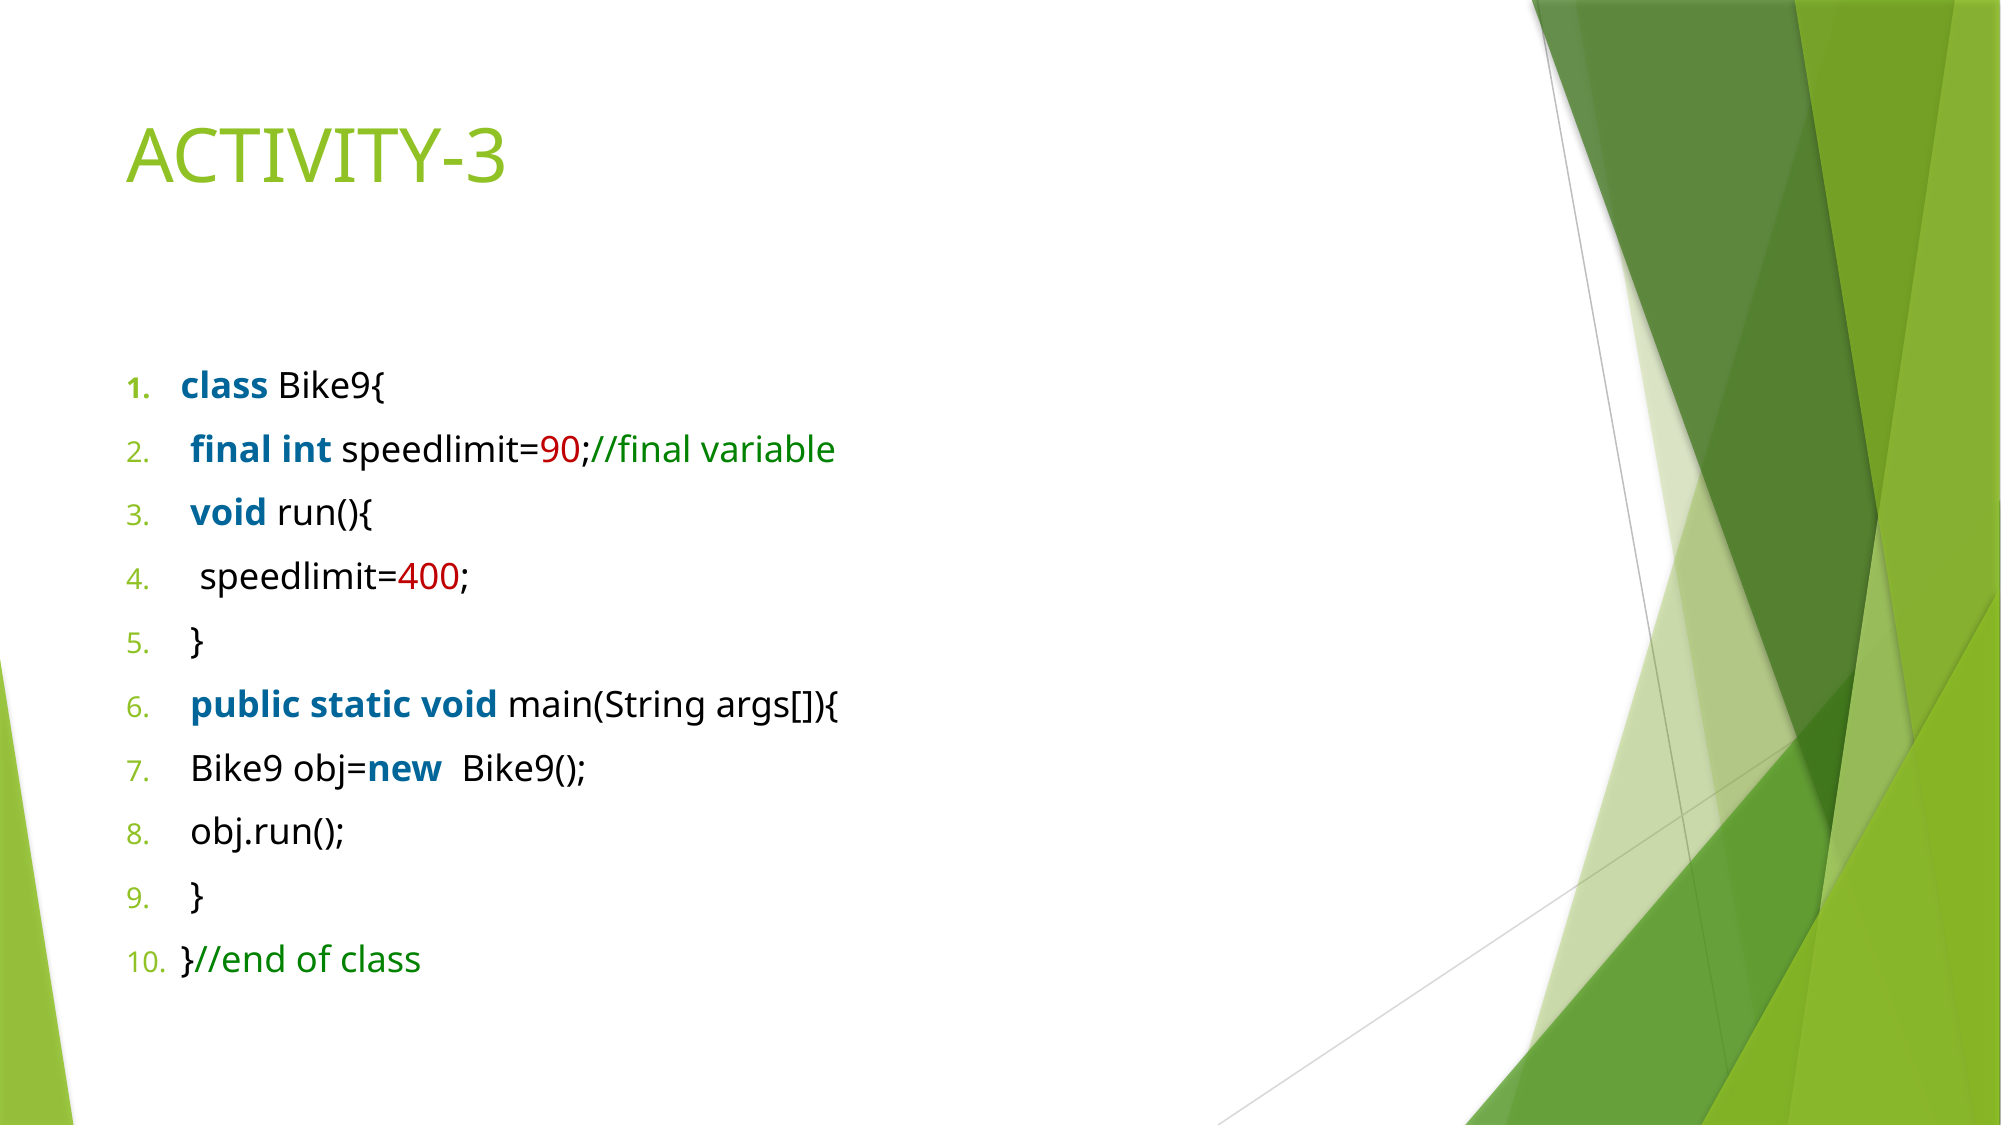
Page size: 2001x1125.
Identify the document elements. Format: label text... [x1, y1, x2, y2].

list class Bike9{ final int speedlimit=90;//final variable void run(){ speedlimit=400; } public static void main(String args[]){ Bike9 obj=new Bike9(); obj.run(); } }//end of class [111, 354, 1522, 992]
title ACTIVITY-3 [111, 99, 1522, 317]
